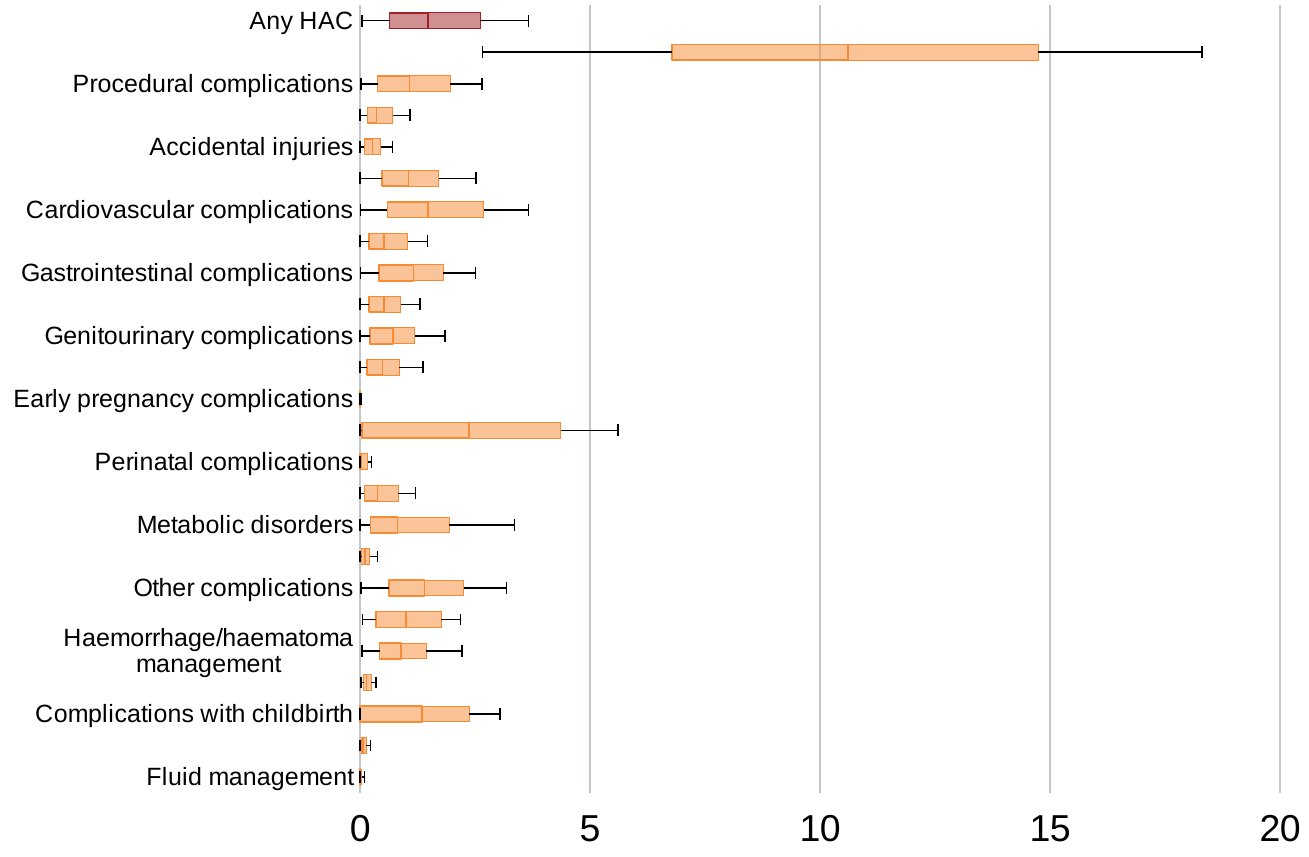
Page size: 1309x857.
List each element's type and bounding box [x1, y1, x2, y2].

chart [0, 0, 1309, 857]
